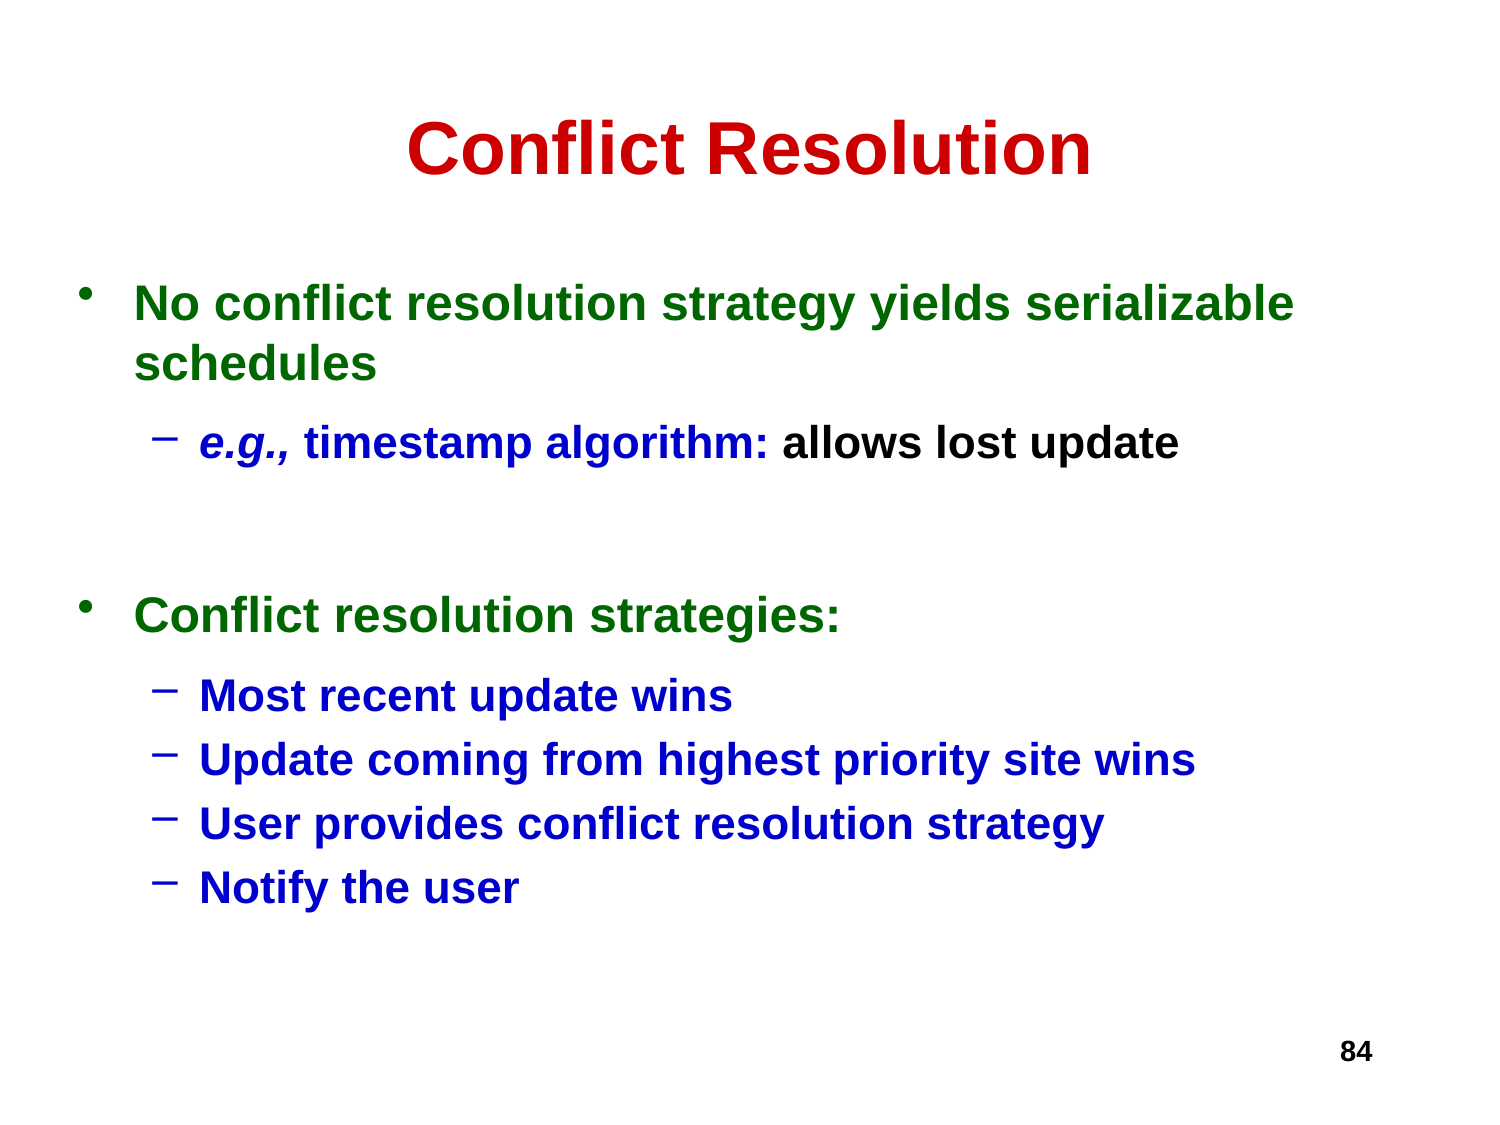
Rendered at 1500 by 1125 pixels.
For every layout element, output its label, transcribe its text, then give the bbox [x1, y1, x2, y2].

title Conflict Resolution [112, 50, 1388, 239]
text_box [1074, 1024, 1388, 1100]
list No conflict resolution strategy yields serializable schedules e.g., timestamp algorithm: allows lost update Conflict resolution strategies: Most recent update wins Update coming from highest priority site wins User provides conflict resolution strategy Notify the user [62, 262, 1426, 1001]
